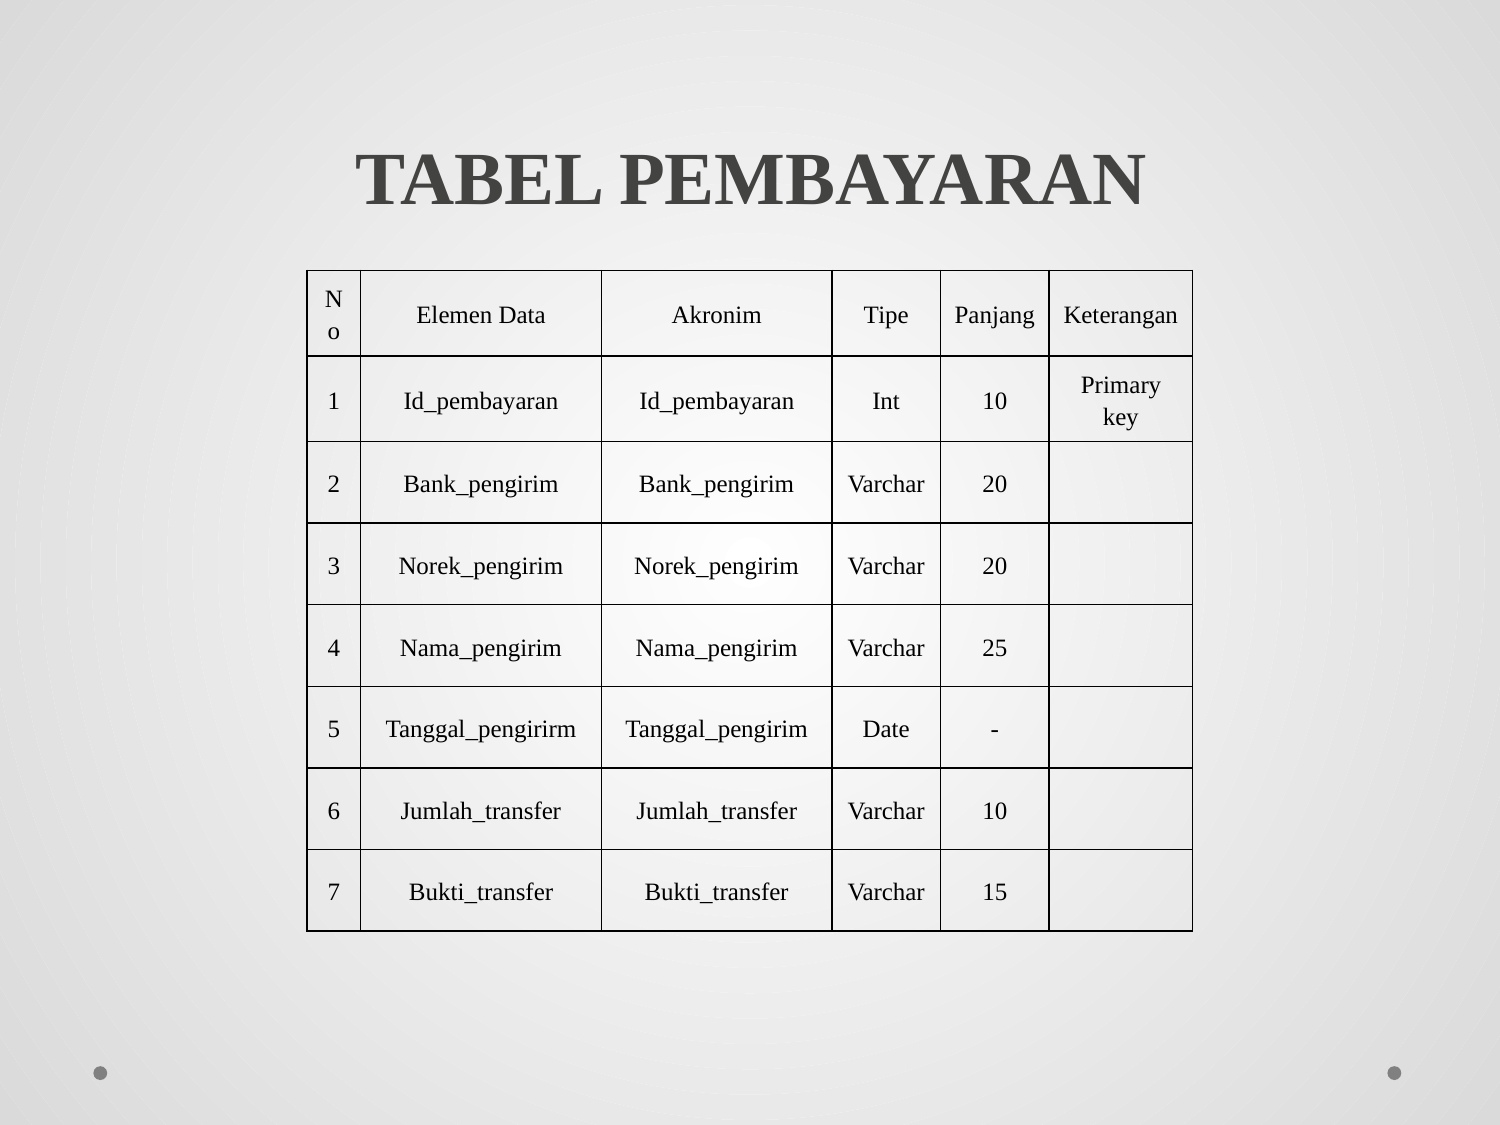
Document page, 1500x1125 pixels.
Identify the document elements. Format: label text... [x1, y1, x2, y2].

table_cell Date [833, 687, 940, 767]
table_cell Nama_pengirim [602, 605, 831, 686]
table_cell Id_pembayaran [361, 357, 601, 441]
table_cell Norek_pengirim [361, 524, 601, 604]
table_cell Varchar [833, 850, 940, 930]
table_cell 3 [308, 524, 360, 604]
table_header Elemen Data [361, 271, 601, 355]
table_cell Bank_pengirim [361, 442, 601, 522]
table_cell 4 [308, 605, 360, 686]
table_cell 20 [941, 524, 1048, 604]
table_cell 15 [941, 850, 1048, 930]
table_cell Norek_pengirim [602, 524, 831, 604]
table_cell Int [833, 357, 940, 441]
table_cell Varchar [833, 769, 940, 849]
table_header Tipe [833, 271, 940, 355]
table_cell 5 [308, 687, 360, 767]
table_cell Tanggal_pengirirm [361, 687, 601, 767]
table_cell 1 [308, 357, 360, 441]
table_header Keterangan [1050, 271, 1192, 355]
table_cell 20 [941, 442, 1048, 522]
table_header Panjang [941, 271, 1048, 355]
table_cell 7 [308, 850, 360, 930]
table_cell Bukti_transfer [361, 850, 601, 930]
table_cell 10 [941, 769, 1048, 849]
table_cell Bank_pengirim [602, 442, 831, 522]
table_cell 6 [308, 769, 360, 849]
table_cell Varchar [833, 524, 940, 604]
table_cell Tanggal_pengirim [602, 687, 831, 767]
table_cell Primary key [1050, 357, 1192, 441]
table_cell 25 [941, 605, 1048, 686]
table_cell Bukti_transfer [602, 850, 831, 930]
table_cell [1050, 605, 1192, 686]
table_cell Id_pembayaran [602, 357, 831, 441]
table_cell 10 [941, 357, 1048, 441]
title TABEL PEMBAYARAN [76, 66, 1427, 228]
table_cell [1050, 524, 1192, 604]
table_header Akronim [602, 271, 831, 355]
table_cell Nama_pengirim [361, 605, 601, 686]
table_cell [1050, 769, 1192, 849]
table_cell 2 [308, 442, 360, 522]
table_cell Varchar [833, 442, 940, 522]
table_cell Jumlah_transfer [361, 769, 601, 849]
table_cell [1050, 687, 1192, 767]
table_header No [308, 271, 360, 355]
table_cell [1050, 850, 1192, 930]
table_cell - [941, 687, 1048, 767]
table_cell [1050, 442, 1192, 522]
table_cell Varchar [833, 605, 940, 686]
table_cell Jumlah_transfer [602, 769, 831, 849]
